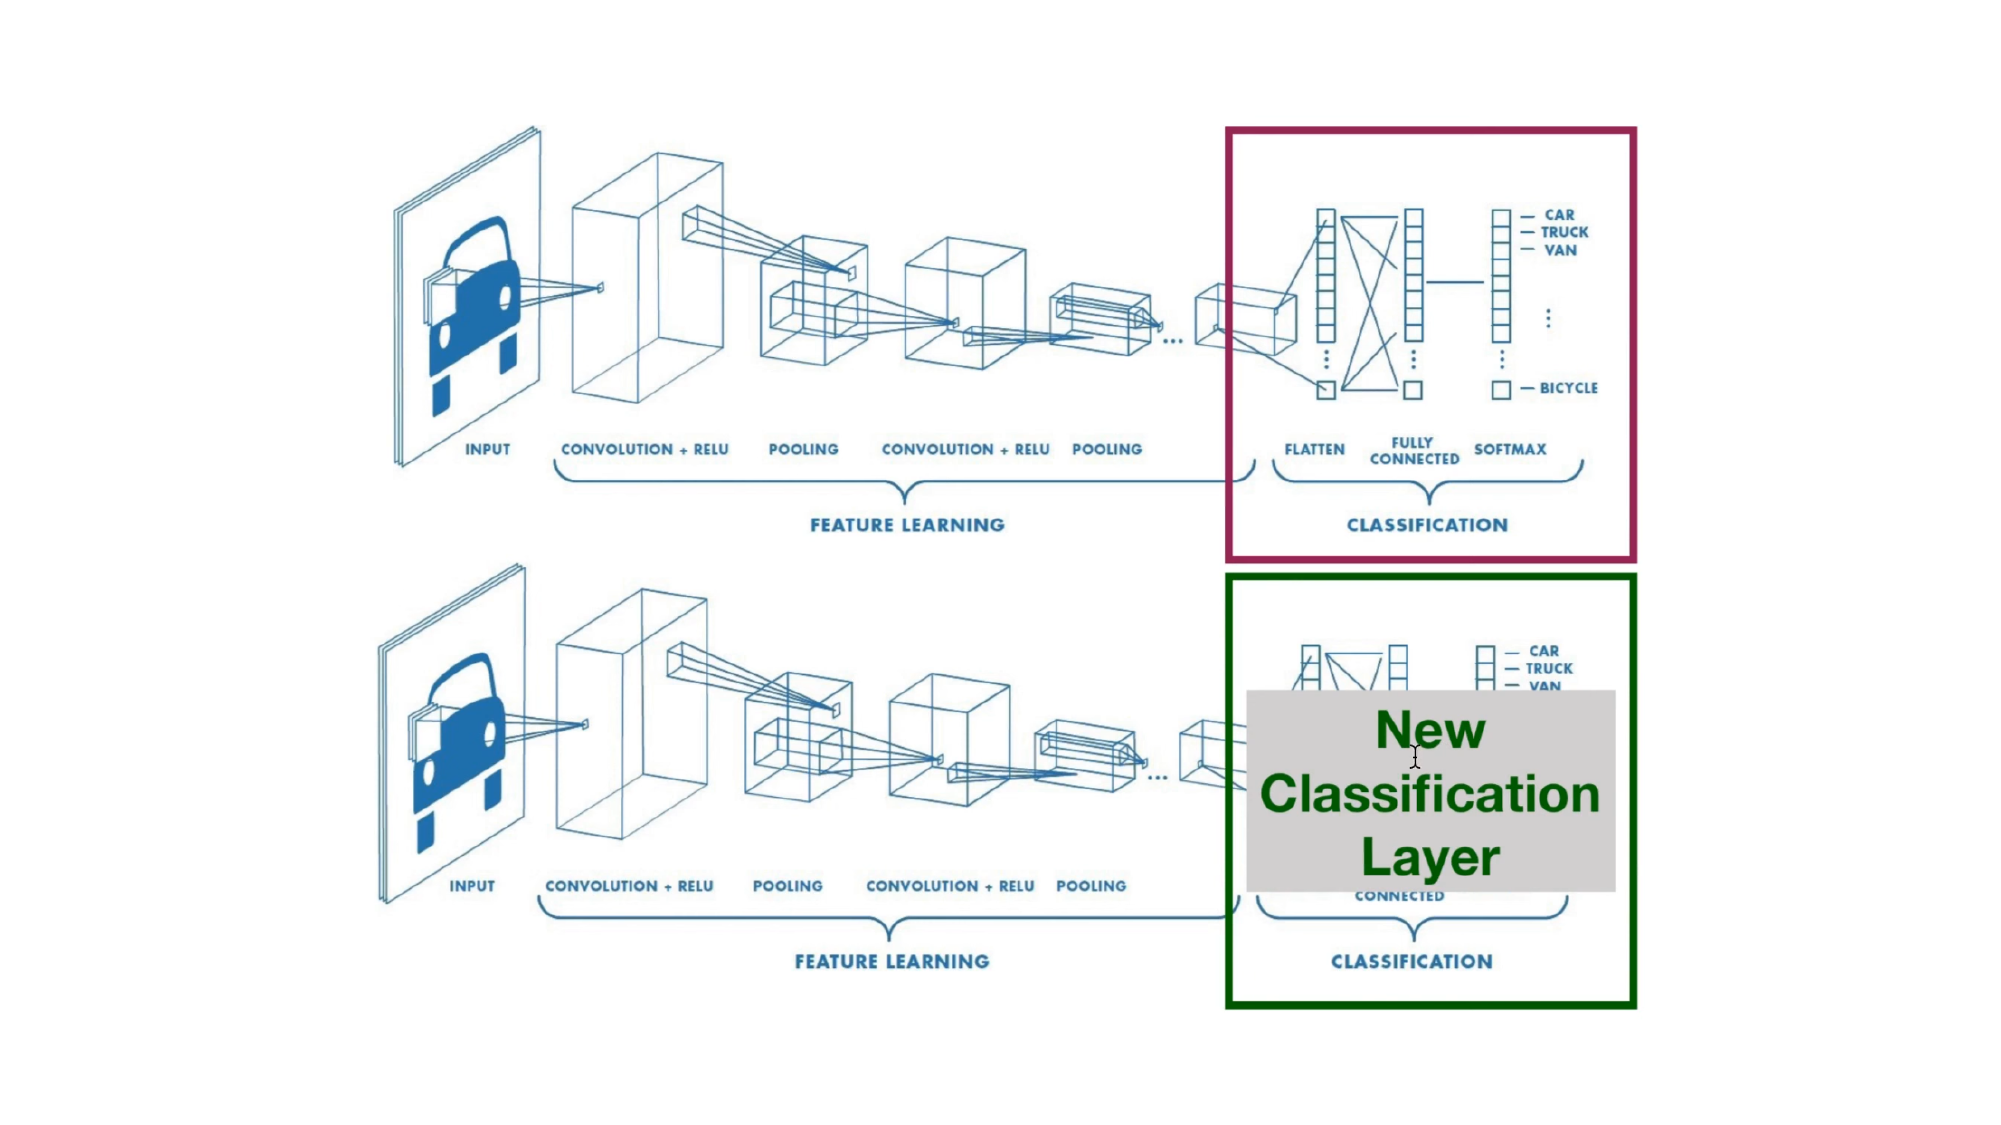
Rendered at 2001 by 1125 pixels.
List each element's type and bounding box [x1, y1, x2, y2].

list [317, 105, 1682, 1020]
